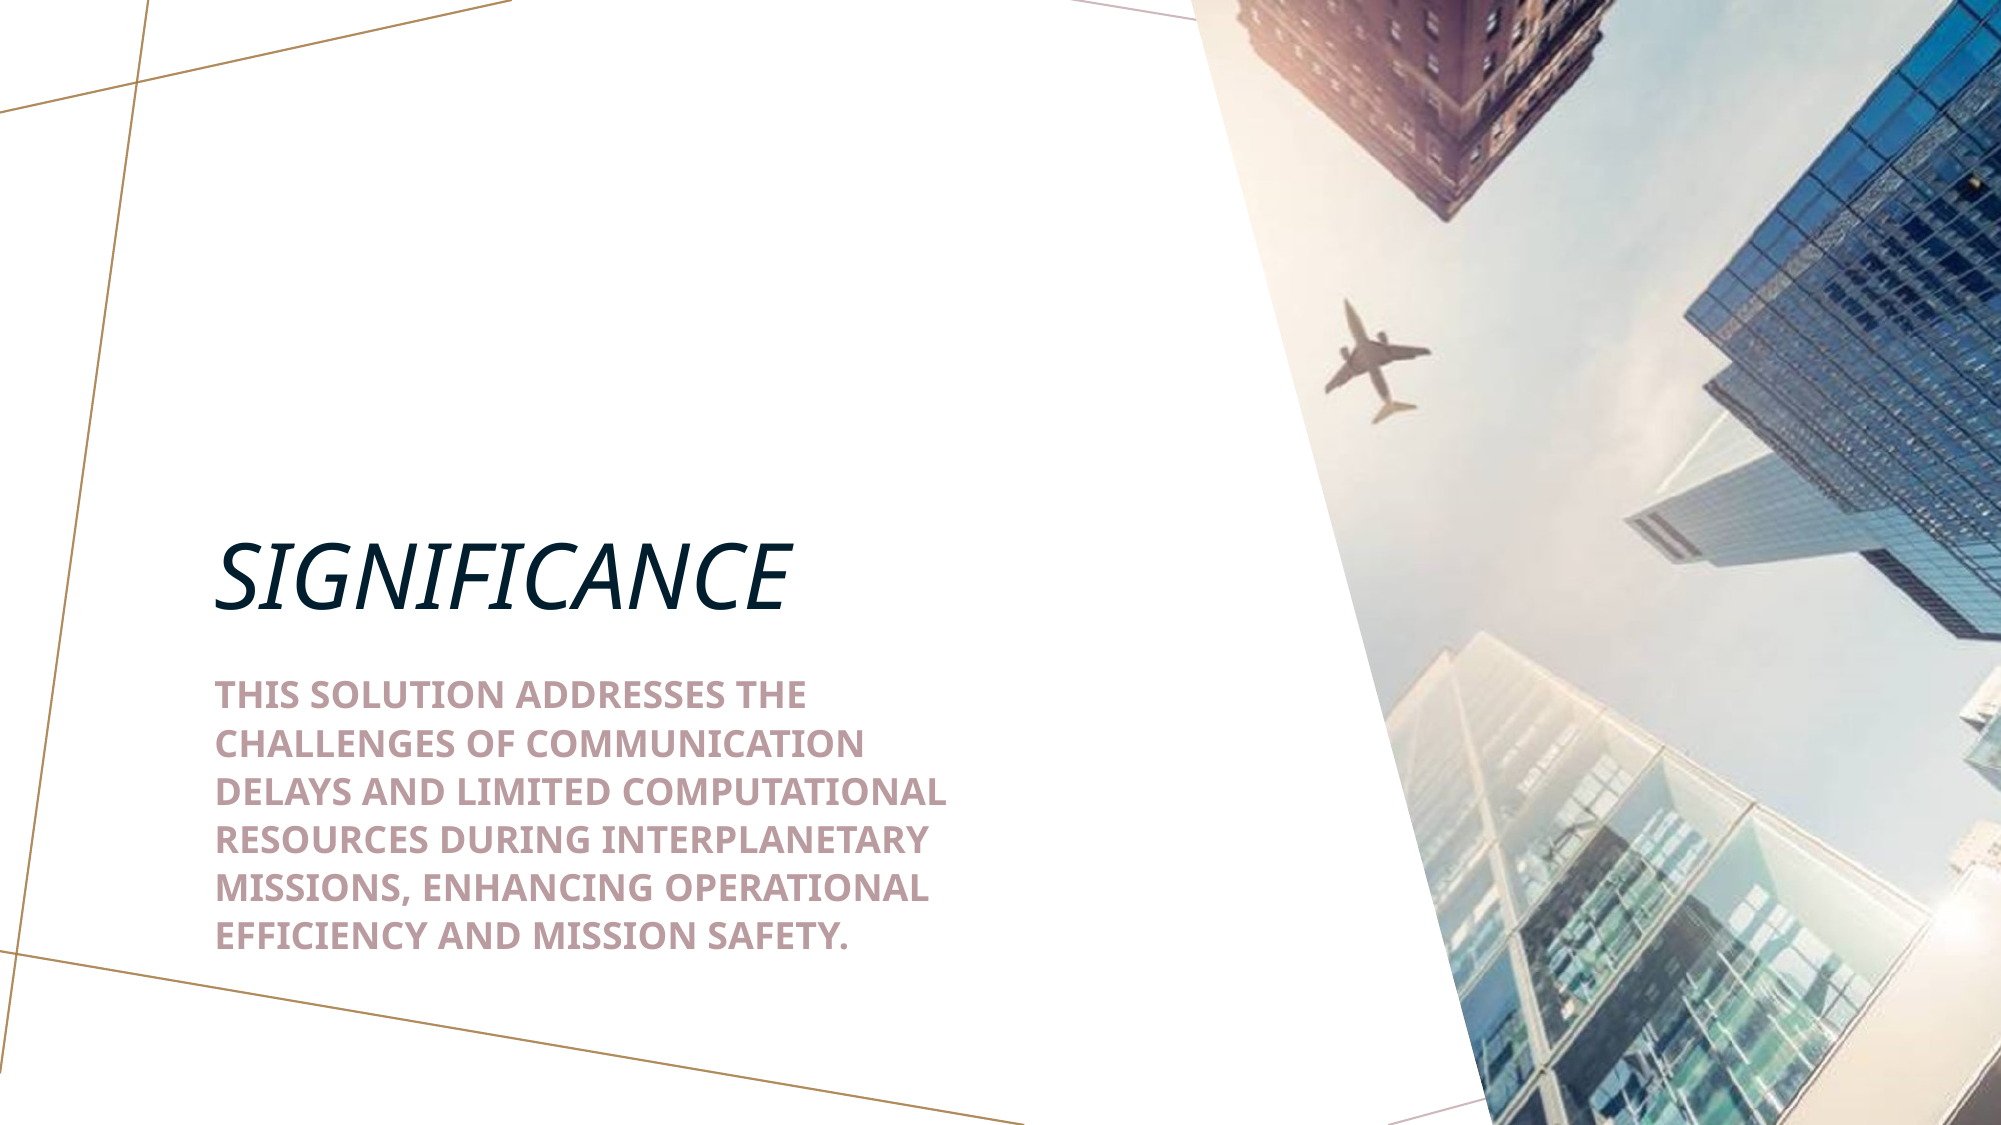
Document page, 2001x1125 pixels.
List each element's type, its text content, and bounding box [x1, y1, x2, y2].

subtitle This solution addresses the challenges of communication delays and limited computational resources during interplanetary missions, enhancing operational efficiency and mission safety. [199, 660, 1025, 972]
picture [1190, 0, 2001, 1125]
title significance [199, 86, 1025, 637]
